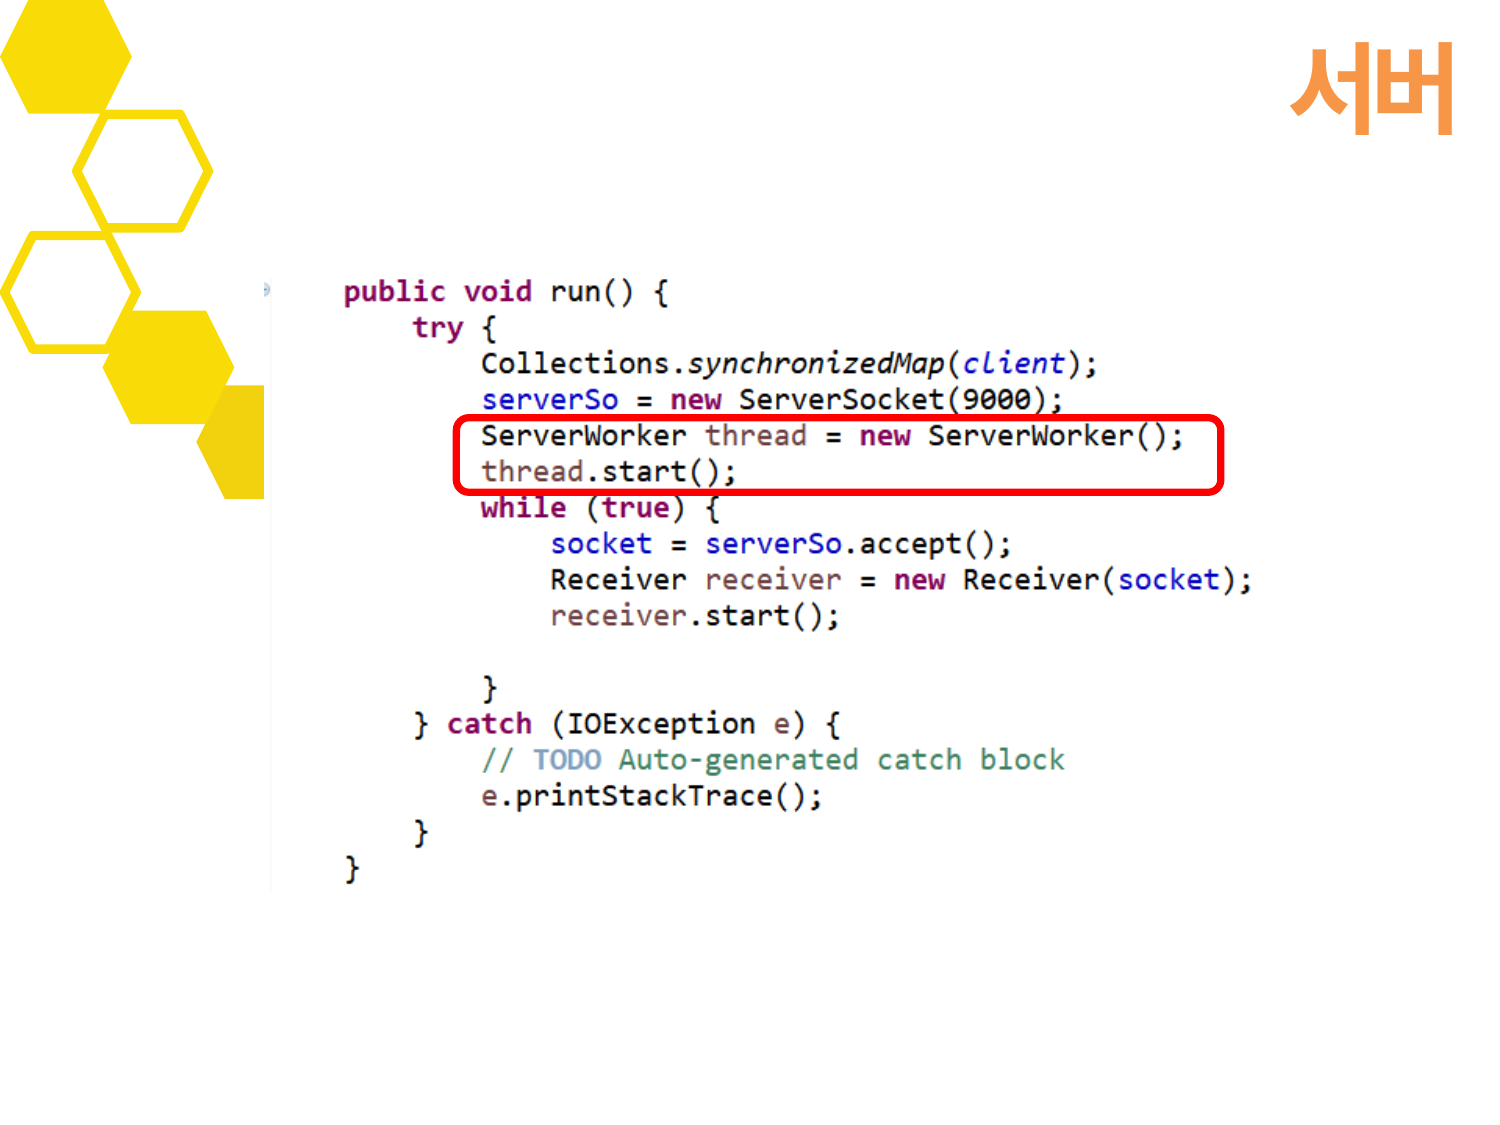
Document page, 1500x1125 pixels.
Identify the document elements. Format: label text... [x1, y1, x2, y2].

picture [264, 278, 1278, 892]
text_box 서버 [1272, 19, 1477, 154]
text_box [0, 0, 329, 500]
